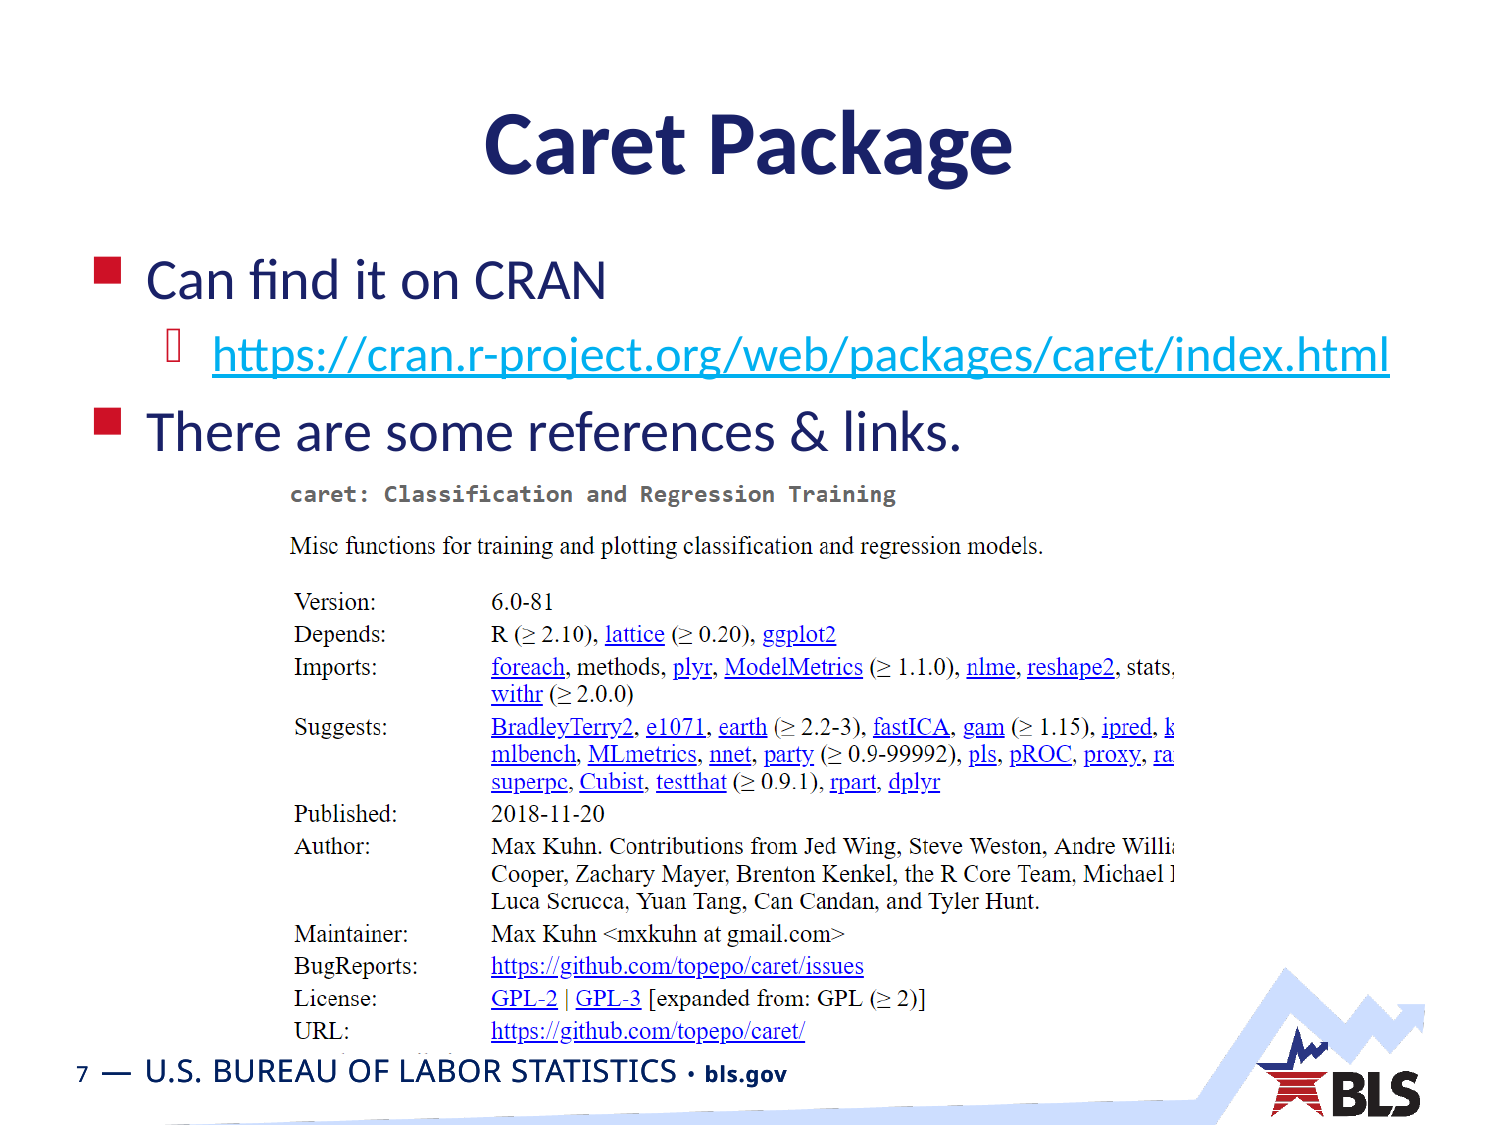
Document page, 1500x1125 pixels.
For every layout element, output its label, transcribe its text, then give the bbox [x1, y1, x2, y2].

list Can find it on CRAN https://cran.r-project.org/web/packages/caret/index.html There are some references & links. [74, 233, 1426, 889]
picture [40, 470, 1425, 1125]
title Caret Package [74, 74, 1426, 208]
